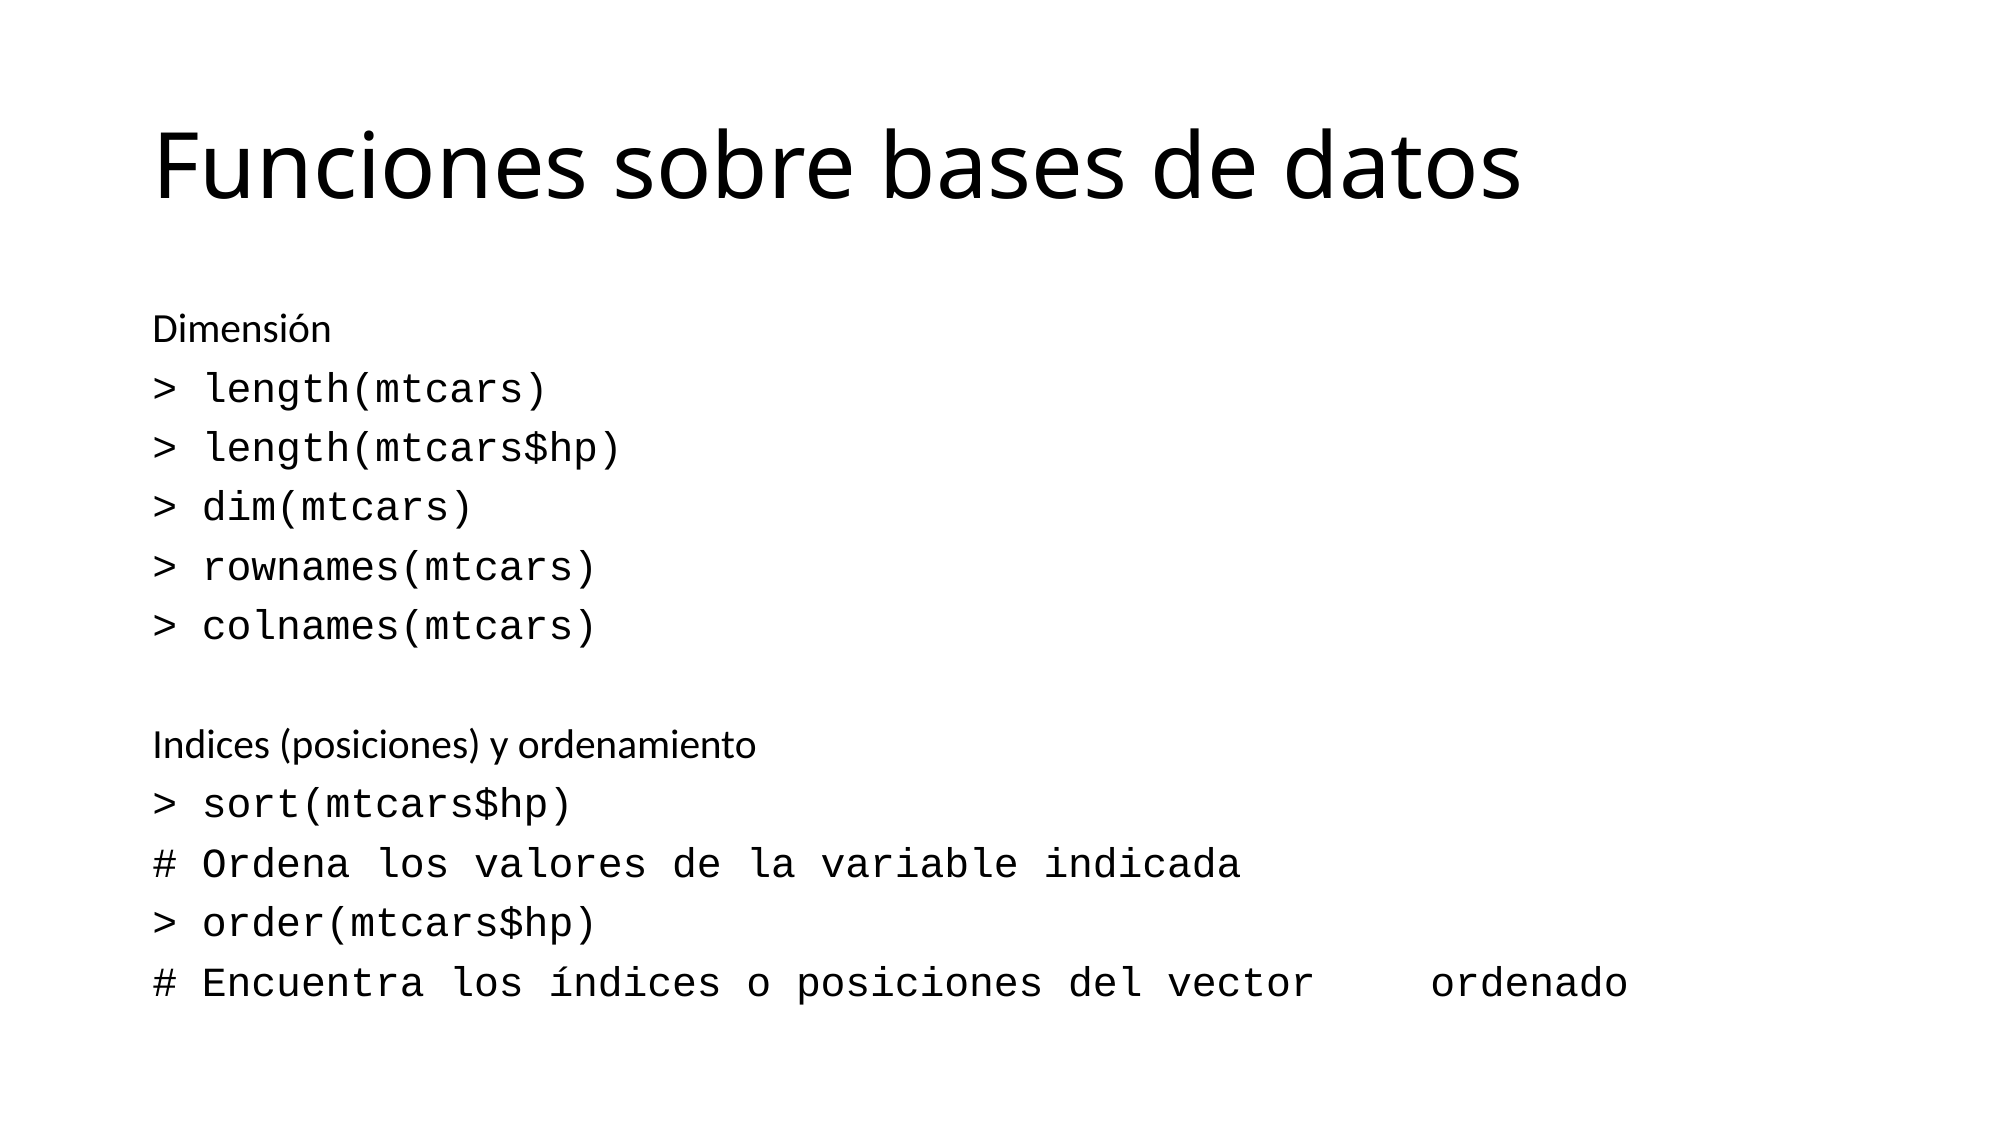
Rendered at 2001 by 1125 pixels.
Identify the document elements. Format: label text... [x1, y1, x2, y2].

title Funciones sobre bases de datos [137, 59, 1863, 278]
list Dimensión > length(mtcars) > length(mtcars$hp) > dim(mtcars) > rownames(mtcars) > colnames(mtcars) Indices (posiciones) y ordenamiento > sort(mtcars$hp) # Ordena los valores de la variable indicada > order(mtcars$hp) # Encuentra los índices o posiciones del vector ordenado [137, 299, 1863, 1014]
